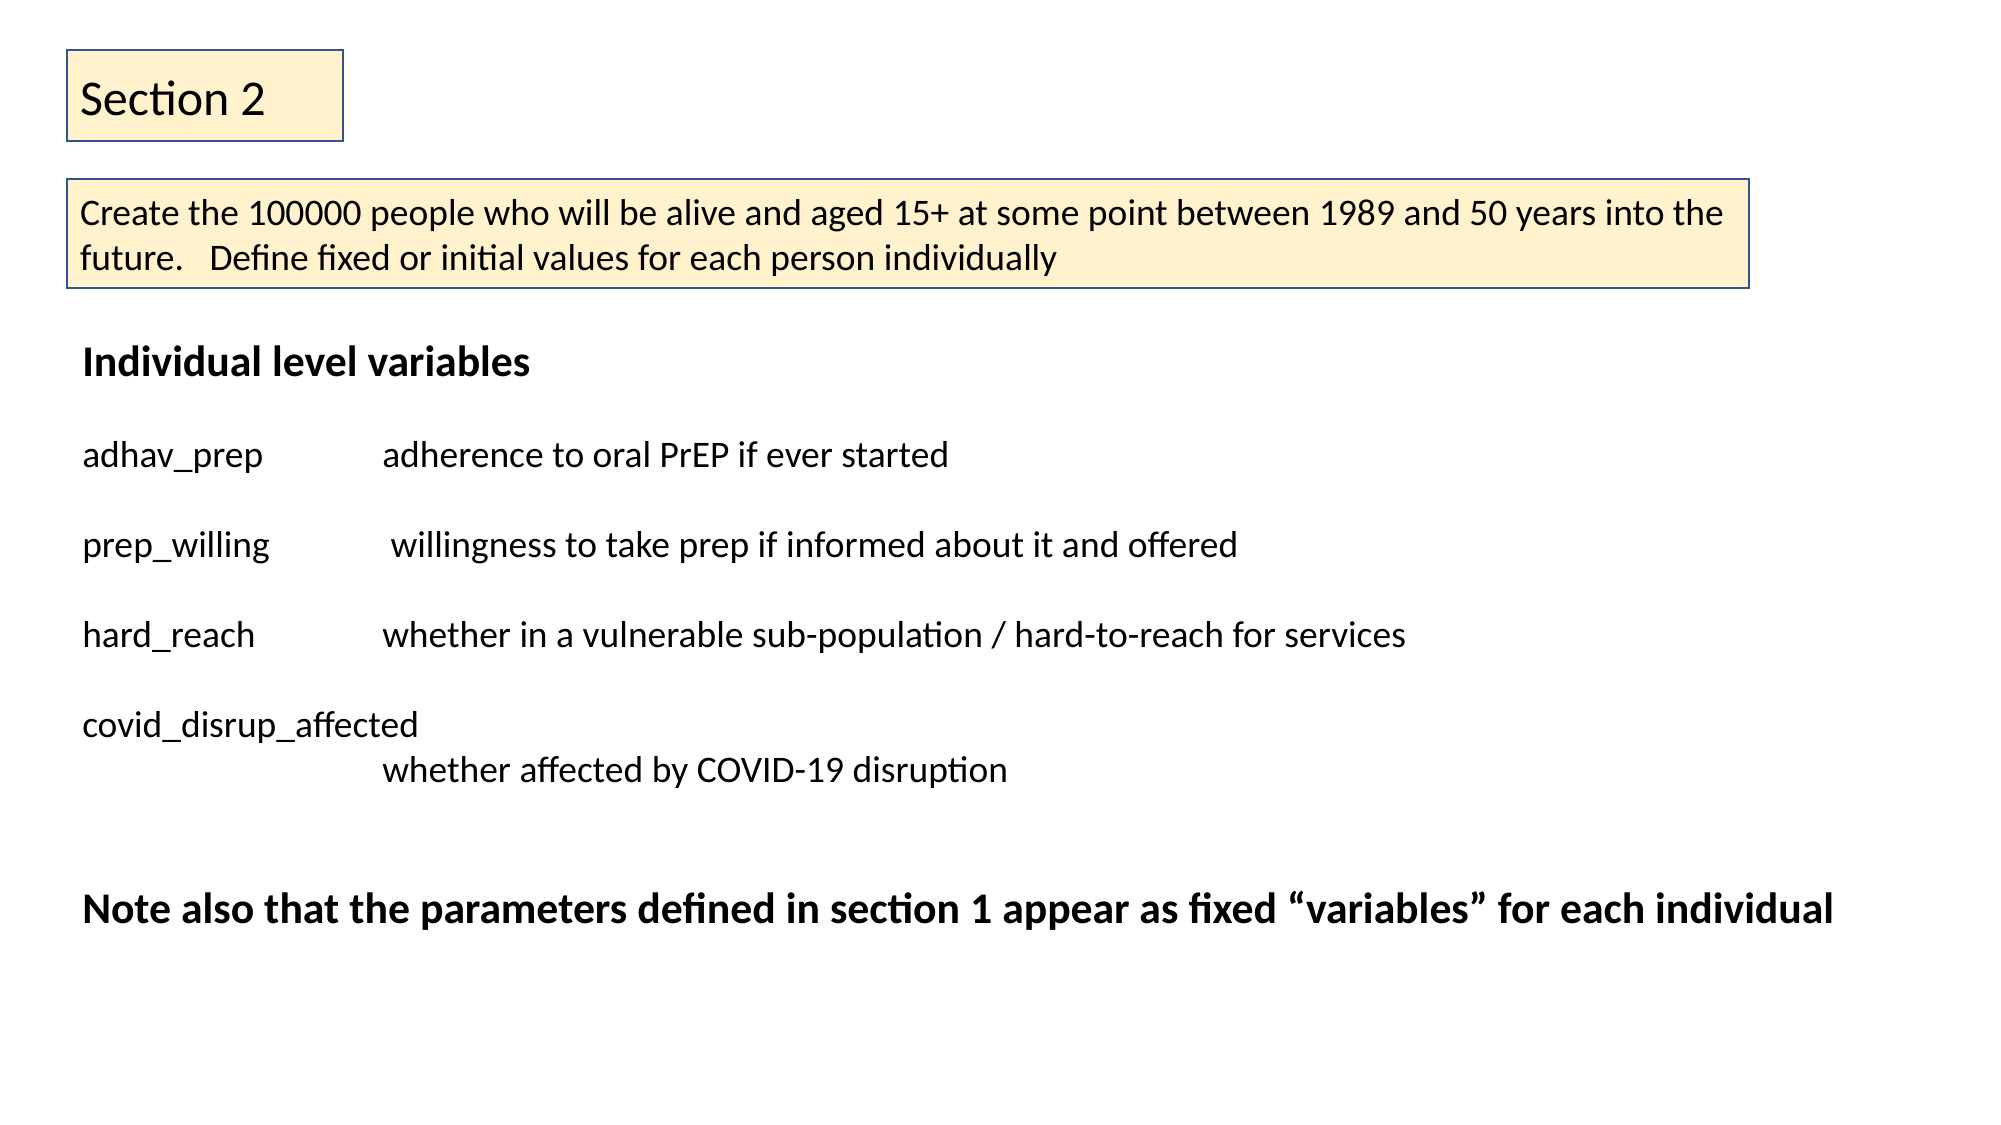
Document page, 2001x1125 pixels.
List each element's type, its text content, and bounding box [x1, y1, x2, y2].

text_box Section 2 [66, 49, 344, 142]
text_box Create the 100000 people who will be alive and aged 15+ at some point between 1989 and 50 years into the future. Define fixed or initial values for each person individually [66, 178, 1750, 289]
text_box Individual level variables adhav_prep adherence to oral PrEP if ever started prep_willing willingness to take prep if informed about it and offered hard_reach whether in a vulnerable sub-population / hard-to-reach for services covid_disrup_affected whether affected by COVID-19 disruption Note also that the parameters defined in section 1 appear as fixed “variables” for each individual [67, 325, 1969, 1030]
